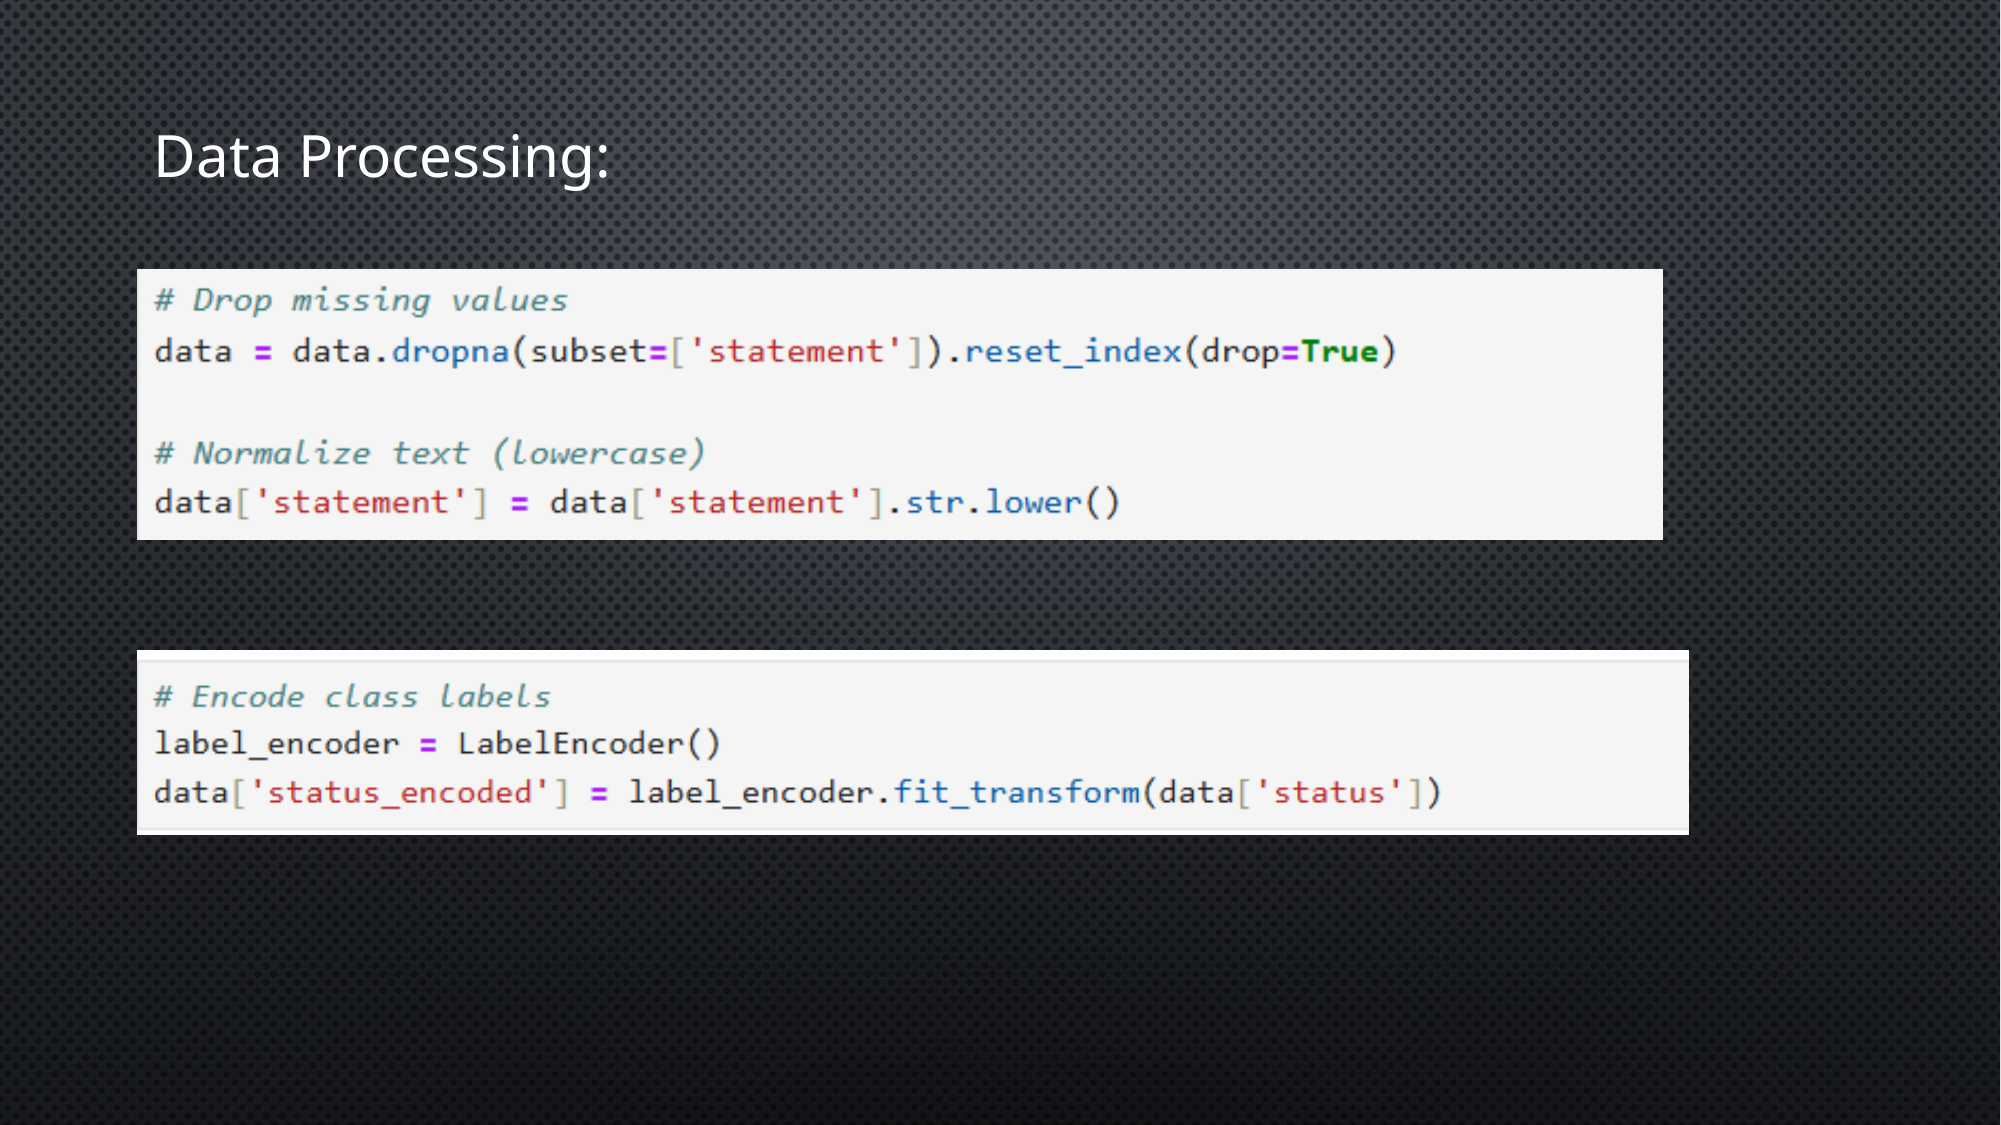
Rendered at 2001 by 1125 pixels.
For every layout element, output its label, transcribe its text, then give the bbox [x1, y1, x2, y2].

text_box Data Processing: [139, 111, 626, 197]
picture [137, 650, 1690, 836]
picture [137, 269, 1663, 540]
